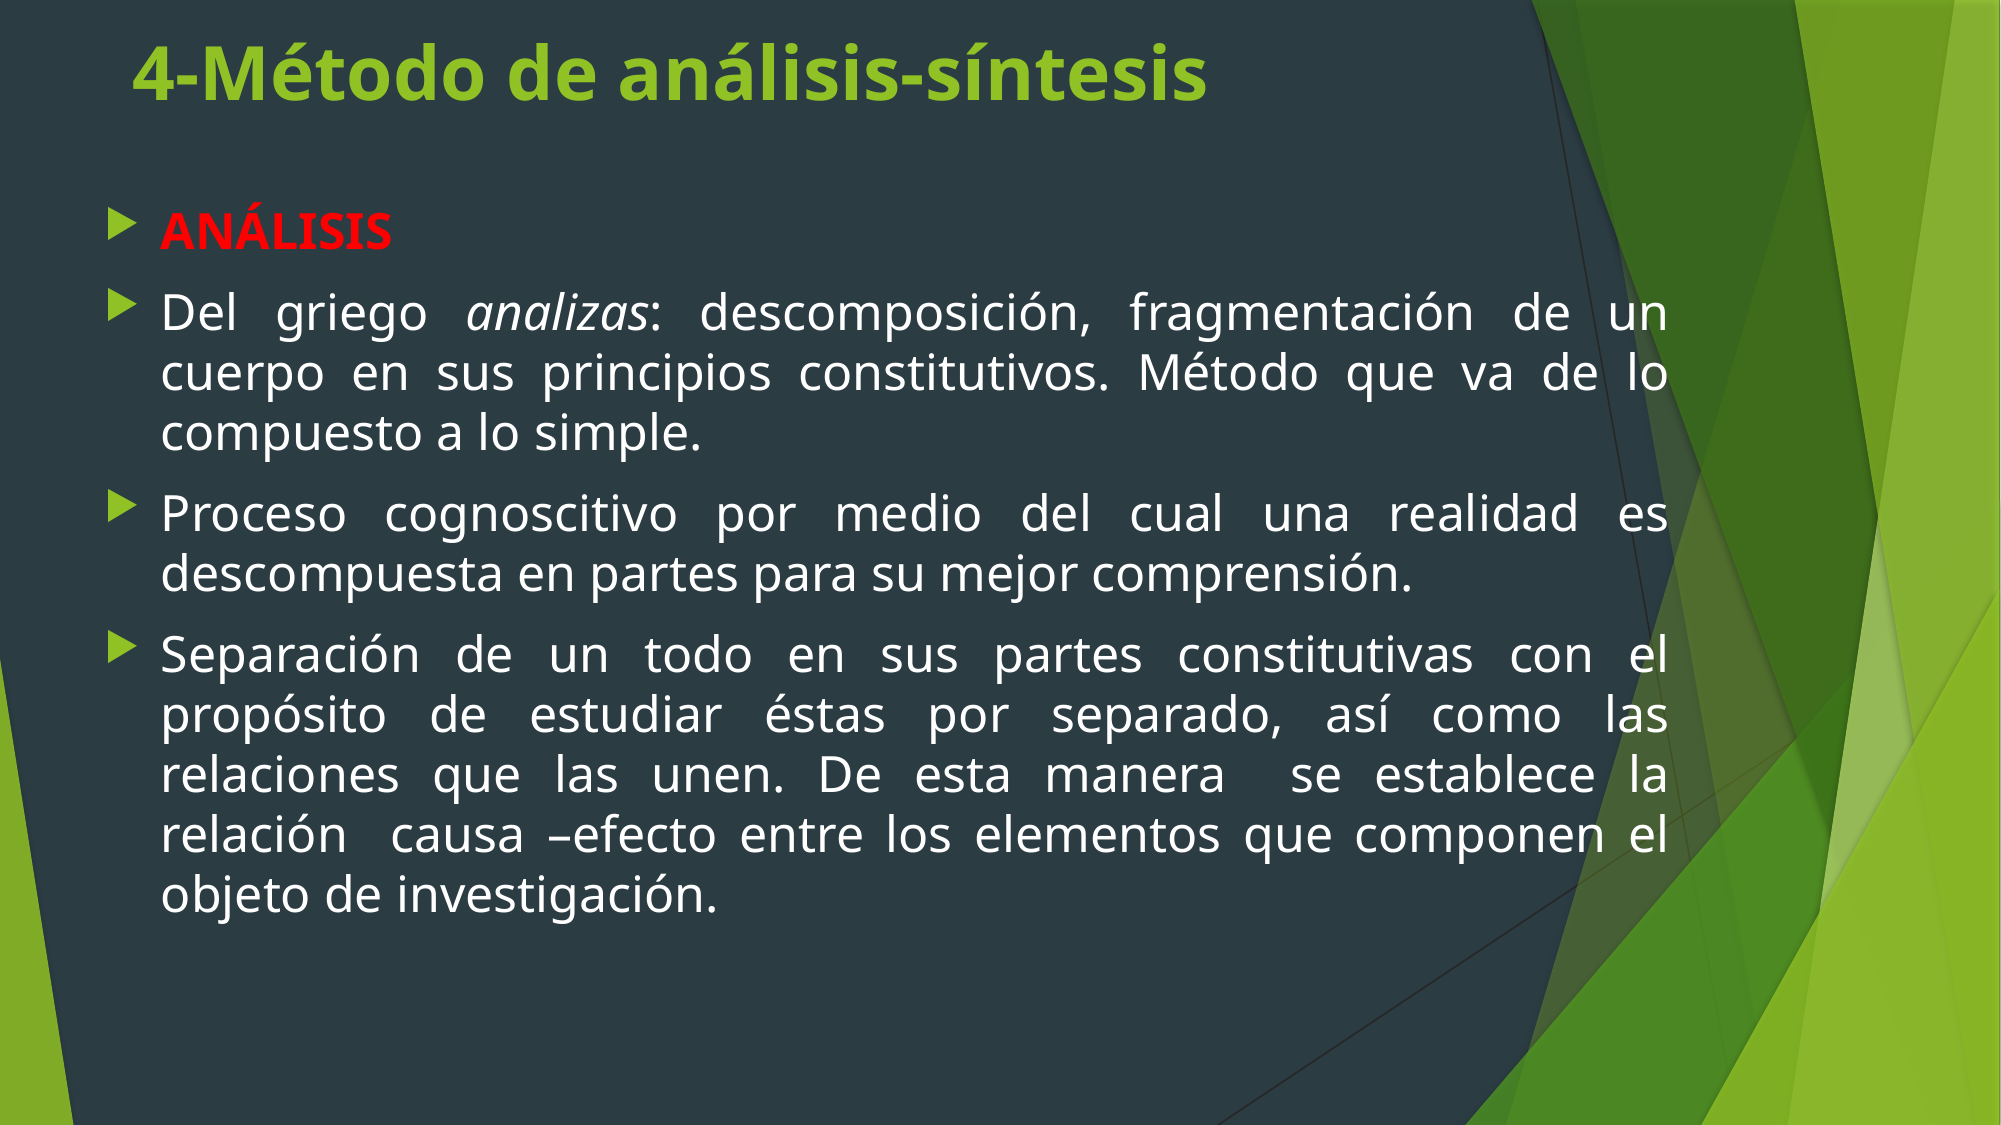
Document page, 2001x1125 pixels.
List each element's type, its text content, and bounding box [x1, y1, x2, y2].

list ANÁLISIS Del griego analizas: descomposición, fragmentación de un cuerpo en sus principios constitutivos. Método que va de lo compuesto a lo simple. Proceso cognoscitivo por medio del cual una realidad es descompuesta en partes para su mejor comprensión. Separación de un todo en sus partes constitutivas con el propósito de estudiar éstas por separado, así como las relaciones que las unen. De esta manera se establece la relación causa –efecto entre los elementos que componen el objeto de investigación. [89, 191, 1686, 829]
text_box 4-Método de análisis-síntesis [117, 35, 1528, 253]
